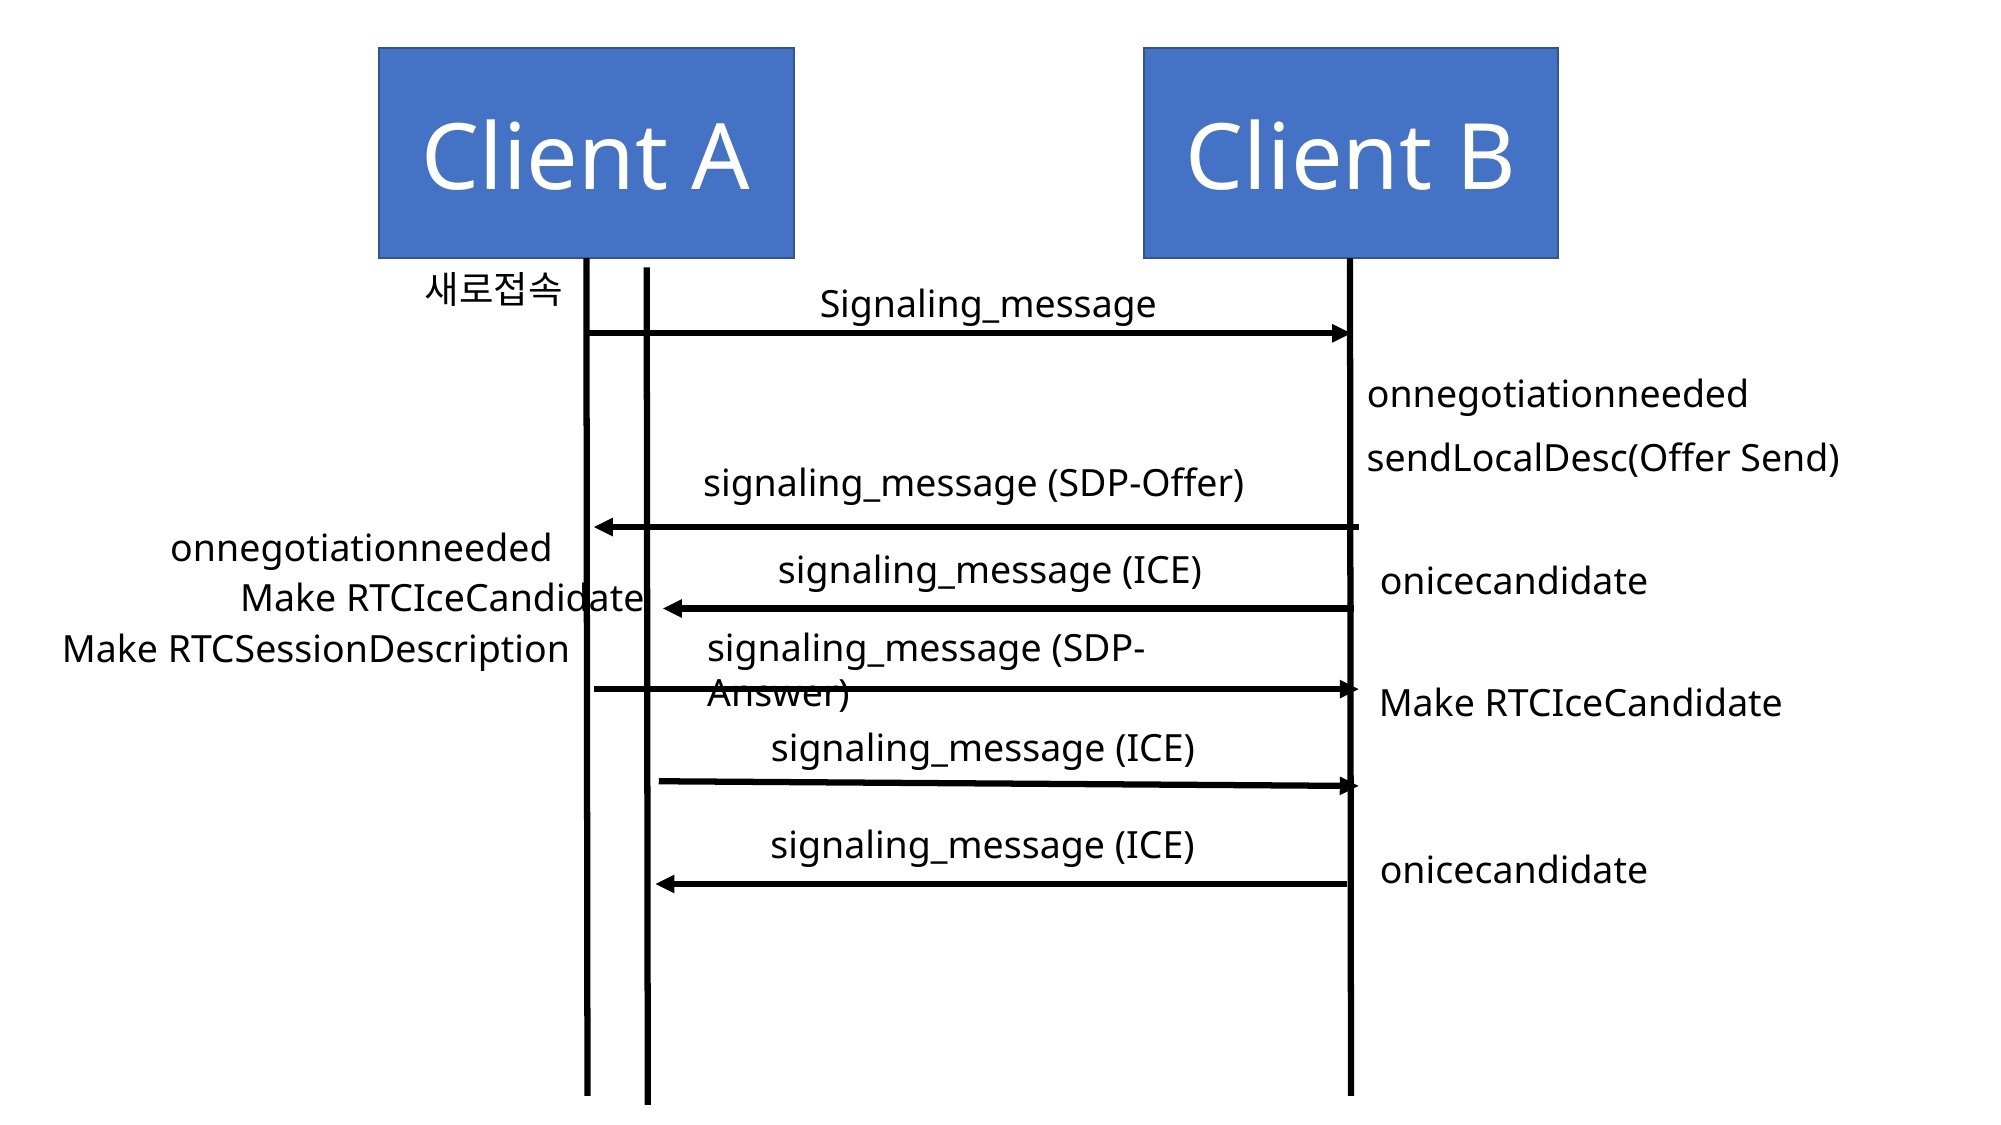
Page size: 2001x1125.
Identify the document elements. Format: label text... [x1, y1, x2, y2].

text_box signaling_message (SDP-Answer) [692, 616, 1302, 689]
text_box sendLocalDesc(Offer Send) [1351, 427, 1855, 487]
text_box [658, 781, 1359, 786]
text_box onicecandidate [1365, 839, 1664, 899]
text_box Client B [1143, 47, 1559, 259]
text_box Make RTCIceCandidate [225, 566, 586, 627]
text_box Make RTCIceCandidate [588, 566, 644, 627]
text_box 새로접속 [409, 258, 578, 318]
text_box signaling_message (SDP-Answer) [692, 690, 1302, 722]
text_box Make RTCSessionDescription [47, 617, 586, 677]
text_box Make RTCIceCandidate [1363, 671, 1798, 732]
text_box Signaling_message [805, 272, 1173, 333]
text_box signaling_message (ICE) [755, 814, 1257, 874]
text_box signaling_message (SDP-Offer) [688, 451, 1289, 512]
text_box Make RTCIceCandidate [651, 566, 660, 627]
text_box onnegotiationneeded [155, 516, 568, 577]
text_box Client A [378, 47, 795, 259]
text_box onicecandidate [1365, 549, 1664, 610]
text_box signaling_message (ICE) [763, 538, 1265, 599]
text_box onnegotiationneeded [1352, 362, 1765, 422]
text_box signaling_message (ICE) [756, 716, 1258, 776]
